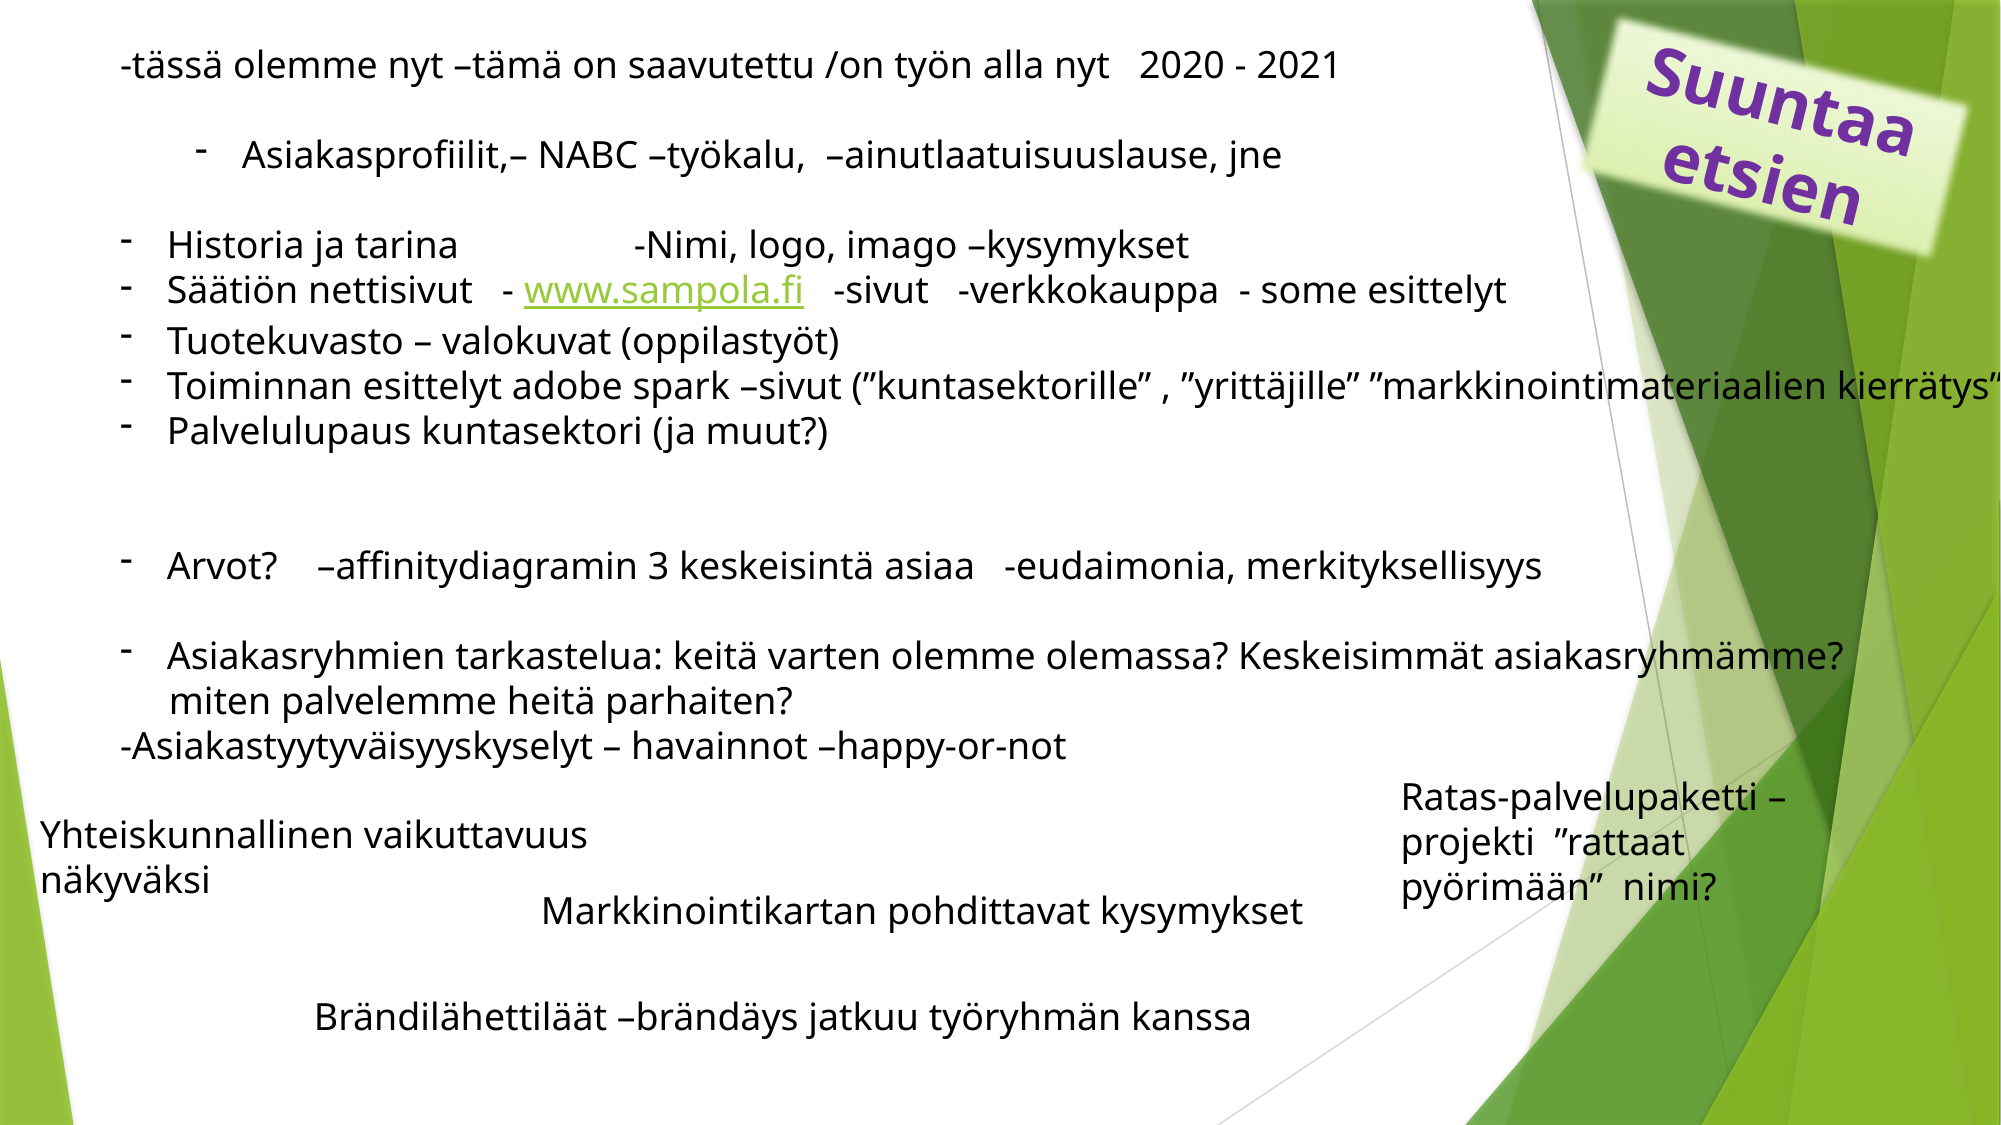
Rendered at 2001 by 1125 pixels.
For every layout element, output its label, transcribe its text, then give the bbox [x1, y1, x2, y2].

text_box Brändilähettiläät –brändäys jatkuu työryhmän kanssa [299, 985, 1278, 1046]
text_box Yhteiskunnallinen vaikuttavuus näkyväksi [24, 758, 783, 909]
text_box Brändilähettiläät –brändäys jatkuu työryhmän kanssa [1581, 33, 1969, 258]
text_box Markkinointikartan pohdittavat kysymykset [526, 879, 1329, 940]
text_box -tässä olemme nyt –tämä on saavutettu /on työn alla nyt 2020 - 2021 Asiakasprofiilit,– NABC –työkalu, –ainutlaatuisuuslause, jne Historia ja tarina -Nimi, logo, imago –kysymykset Säätiön nettisivut - www.sampola.fi -sivut -verkkokauppa - some esittelyt Tuotekuvasto – valokuvat (oppilastyöt) Toiminnan esittelyt adobe spark –sivut (”kuntasektorille” , ”yrittäjille” ”markkinointimateriaalien kierrätys” ) Palvelulupaus kuntasektori (ja muut?) Arvot? –affinitydiagramin 3 keskeisintä asiaa -eudaimonia, merkityksellisyys Asiakasryhmien tarkastelua: keitä varten olemme olemassa? Keskeisimmät asiakasryhmämme? miten palvelemme heitä parhaiten? -Asiakastyytyväisyyskyselyt – havainnot –happy-or-not [105, 33, 2000, 864]
text_box Suuntaa etsien [1587, 25, 1963, 252]
text_box Ratas-palvelupaketti –projekti ”rattaat pyörimään” nimi? [1583, 33, 1966, 255]
text_box Ratas-palvelupaketti –projekti ”rattaat pyörimään” nimi? [1385, 765, 1851, 916]
text_box Markkinointikartan pohdittavat kysymykset [1578, 33, 1972, 261]
